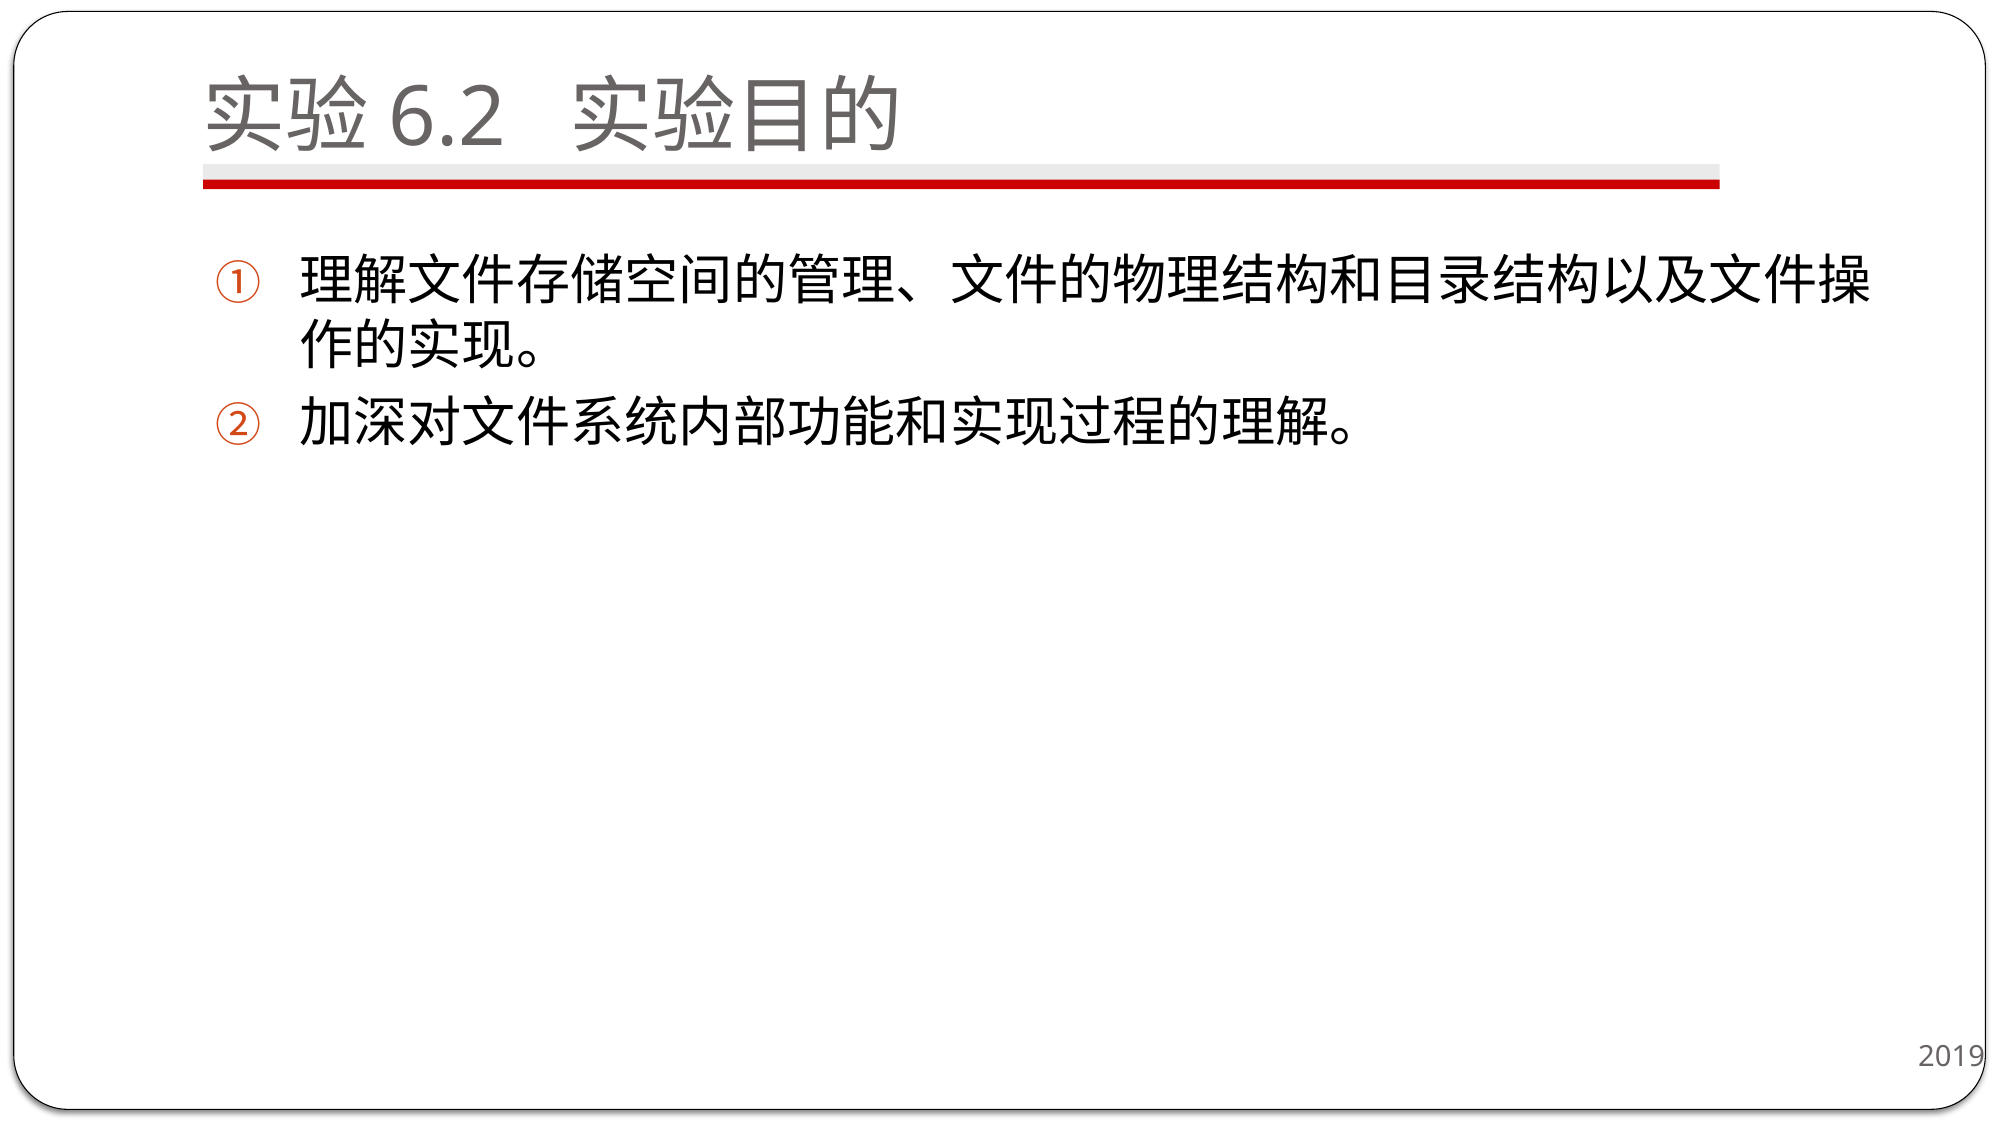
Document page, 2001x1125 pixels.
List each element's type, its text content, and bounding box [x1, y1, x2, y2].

list 理解文件存储空间的管理、文件的物理结构和目录结构以及文件操作的实现。 加深对文件系统内部功能和实现过程的理解。 [200, 237, 1900, 988]
slide_number 2019 [1458, 1015, 2000, 1094]
title 实验6.2 实验目的 [187, 70, 1879, 178]
